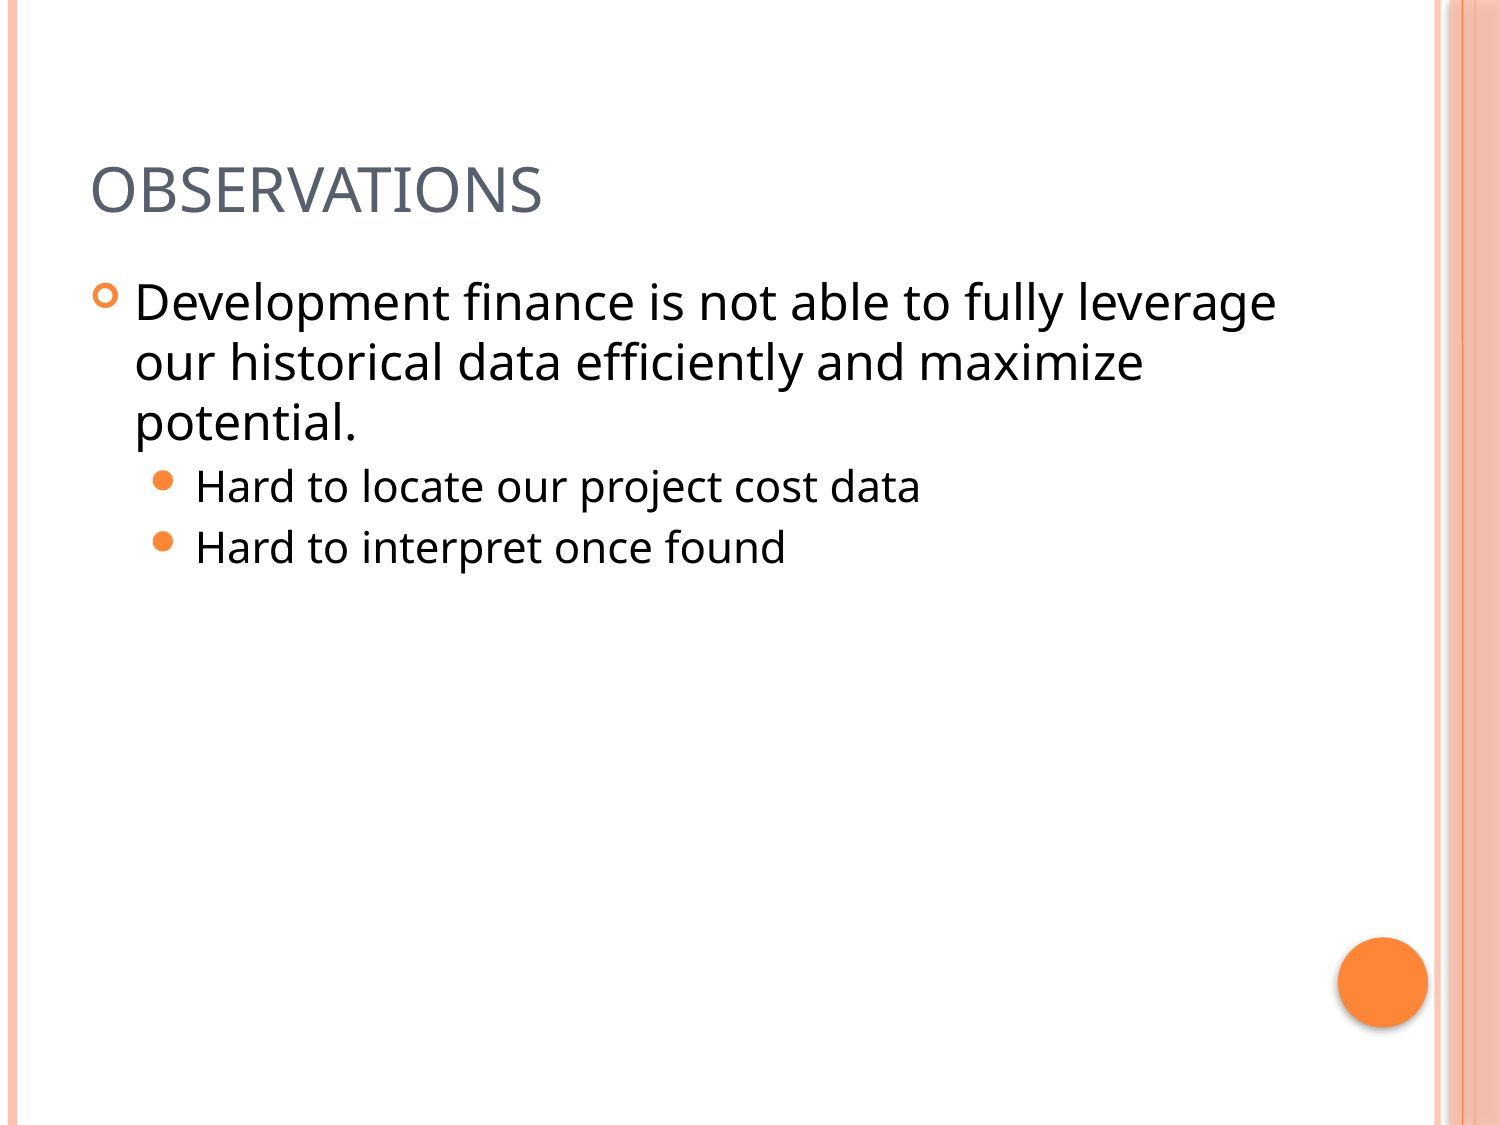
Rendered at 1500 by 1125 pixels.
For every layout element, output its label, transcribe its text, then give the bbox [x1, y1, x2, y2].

title Observations [75, 45, 1300, 233]
list Development finance is not able to fully leverage our historical data efficiently and maximize potential. Hard to locate our project cost data Hard to interpret once found [75, 262, 1300, 1062]
